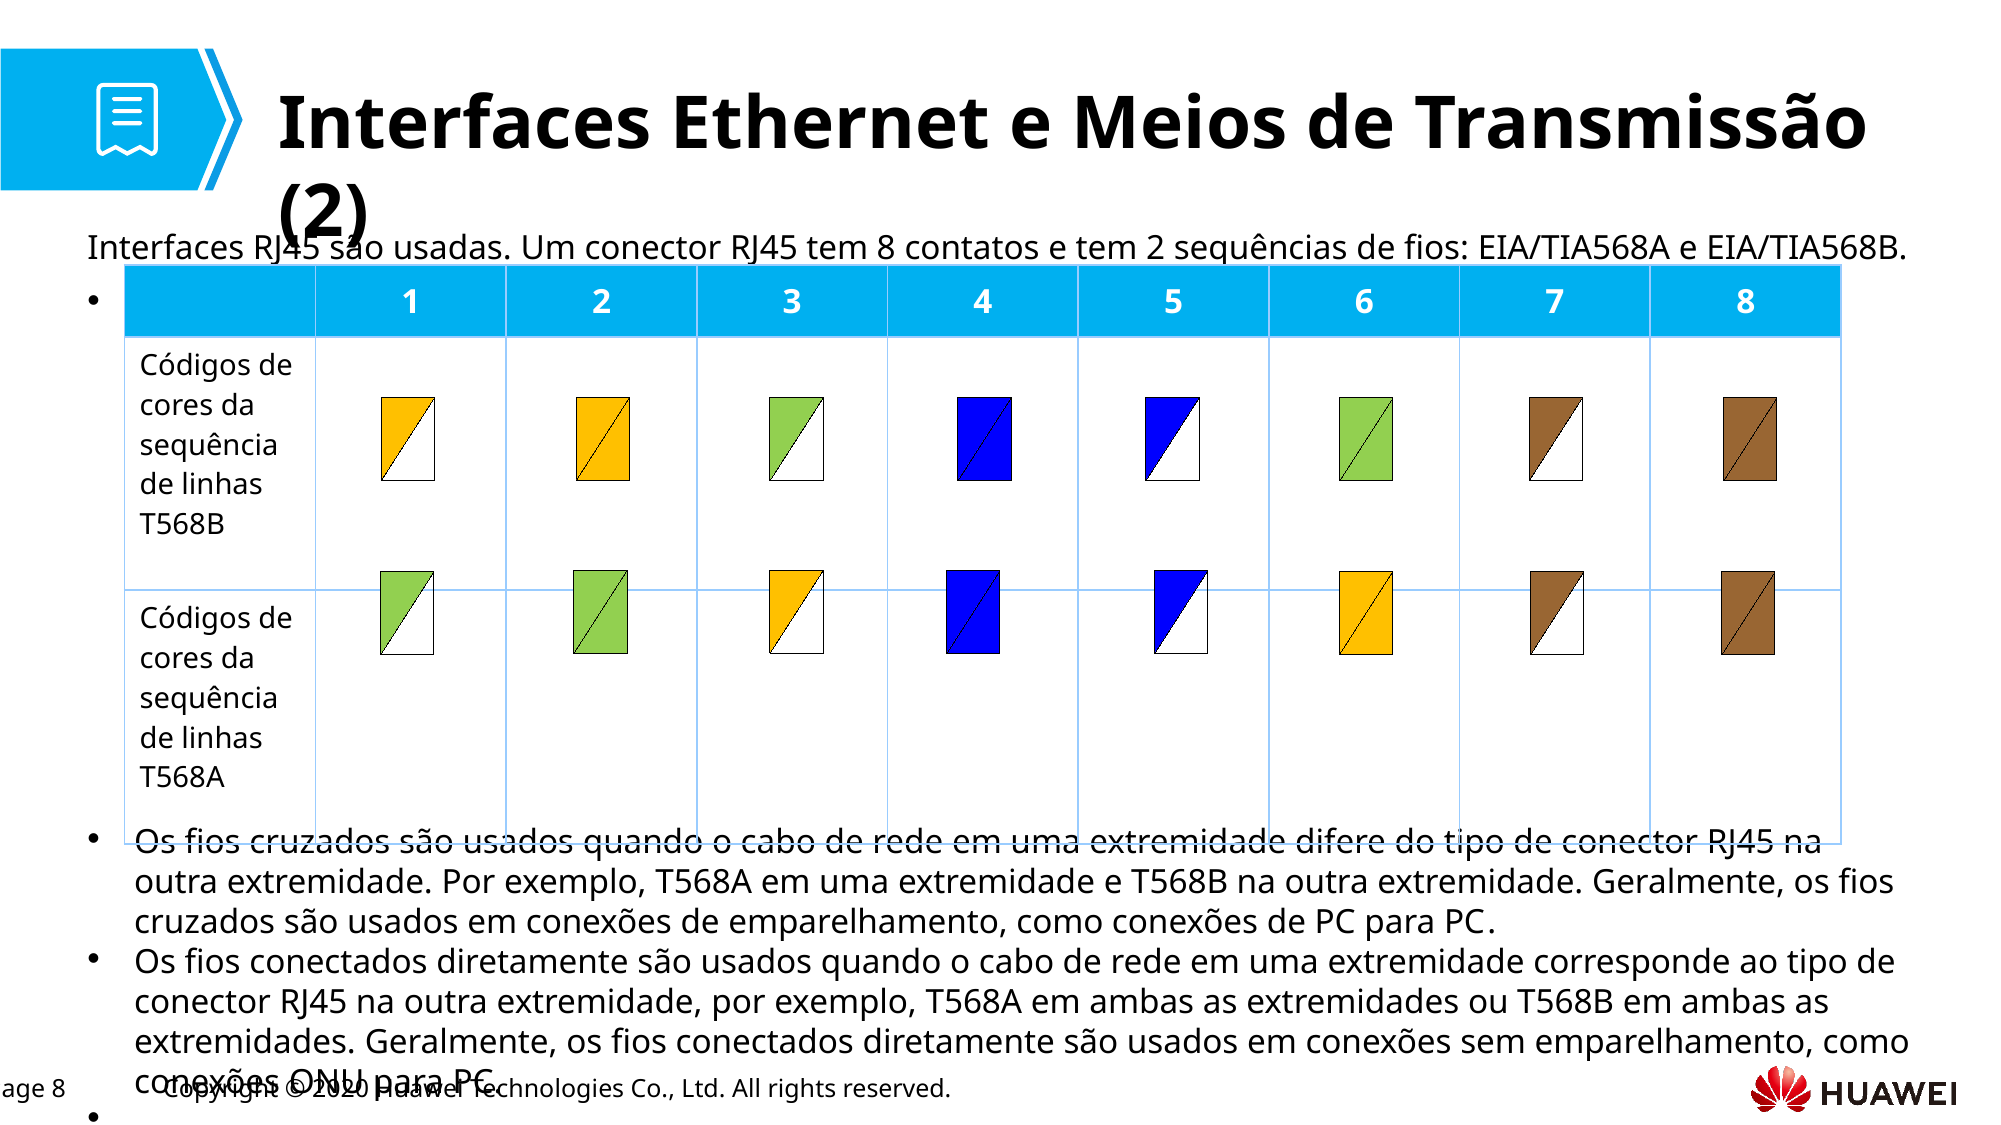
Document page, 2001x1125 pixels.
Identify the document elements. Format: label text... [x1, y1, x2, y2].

table_cell [1079, 338, 1268, 589]
title Interfaces Ethernet e Meios de Transmissão (2) [261, 67, 1890, 173]
table_cell [1270, 591, 1459, 843]
table_cell Códigos de cores da sequência de linhas T568A [125, 591, 315, 843]
table_cell [1460, 591, 1649, 843]
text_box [1145, 397, 1200, 481]
table_cell [507, 338, 696, 589]
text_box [1339, 397, 1393, 481]
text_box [769, 570, 824, 653]
table_cell [1460, 338, 1649, 589]
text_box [573, 570, 627, 653]
picture [1751, 1066, 1956, 1112]
table_cell [316, 591, 505, 843]
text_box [1154, 570, 1208, 654]
table_cell [698, 591, 887, 843]
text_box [381, 397, 435, 481]
table_header 1 [316, 266, 505, 336]
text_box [1530, 571, 1584, 655]
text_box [946, 570, 1000, 654]
table_header 7 [1460, 266, 1649, 336]
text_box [1529, 397, 1583, 481]
table_cell [1270, 338, 1459, 589]
table_cell [698, 338, 887, 589]
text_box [1723, 397, 1777, 481]
table_cell [1651, 338, 1840, 589]
table_cell [1651, 591, 1840, 843]
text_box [1339, 571, 1393, 655]
table_header 8 [1651, 266, 1840, 336]
table_cell [316, 338, 505, 589]
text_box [575, 397, 630, 481]
table_cell [888, 591, 1077, 843]
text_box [380, 571, 434, 655]
list Interfaces RJ45 são usadas. Um conector RJ45 tem 8 contatos e tem 2 sequências de fios: EIA/TIA568A e EIA/TIA568B. Os fios cruzados são usados quando o cabo de rede em uma extremidade difere do tipo de conector RJ45 na outra extremidade. Por exemplo, T568A em uma extremidade e T568B na outra extremidade. Geralmente, os fios cruzados são usados em conexões de emparelhamento, como conexões de PC para PC. Os fios conectados diretamente são usados quando o cabo de rede em uma extremidade corresponde ao tipo de conector RJ45 na outra extremidade, por exemplo, T568A em ambas as extremidades ou T568B em ambas as extremidades. Geralmente, os fios conectados diretamente são usados em conexões sem emparelhamento, como conexões ONU para PC. [73, 203, 1930, 1087]
table_header 5 [1079, 266, 1268, 336]
table_header 6 [1270, 266, 1459, 336]
table_header 4 [888, 266, 1077, 336]
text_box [769, 397, 824, 481]
table_cell [1079, 591, 1268, 843]
table_header 2 [507, 266, 696, 336]
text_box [957, 397, 1012, 481]
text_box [1721, 571, 1775, 655]
table_cell Códigos de cores da sequência de linhas T568B [125, 338, 315, 589]
table_header 3 [698, 266, 887, 336]
table_cell [888, 338, 1077, 589]
table_cell [507, 591, 696, 843]
table_header [125, 266, 315, 336]
